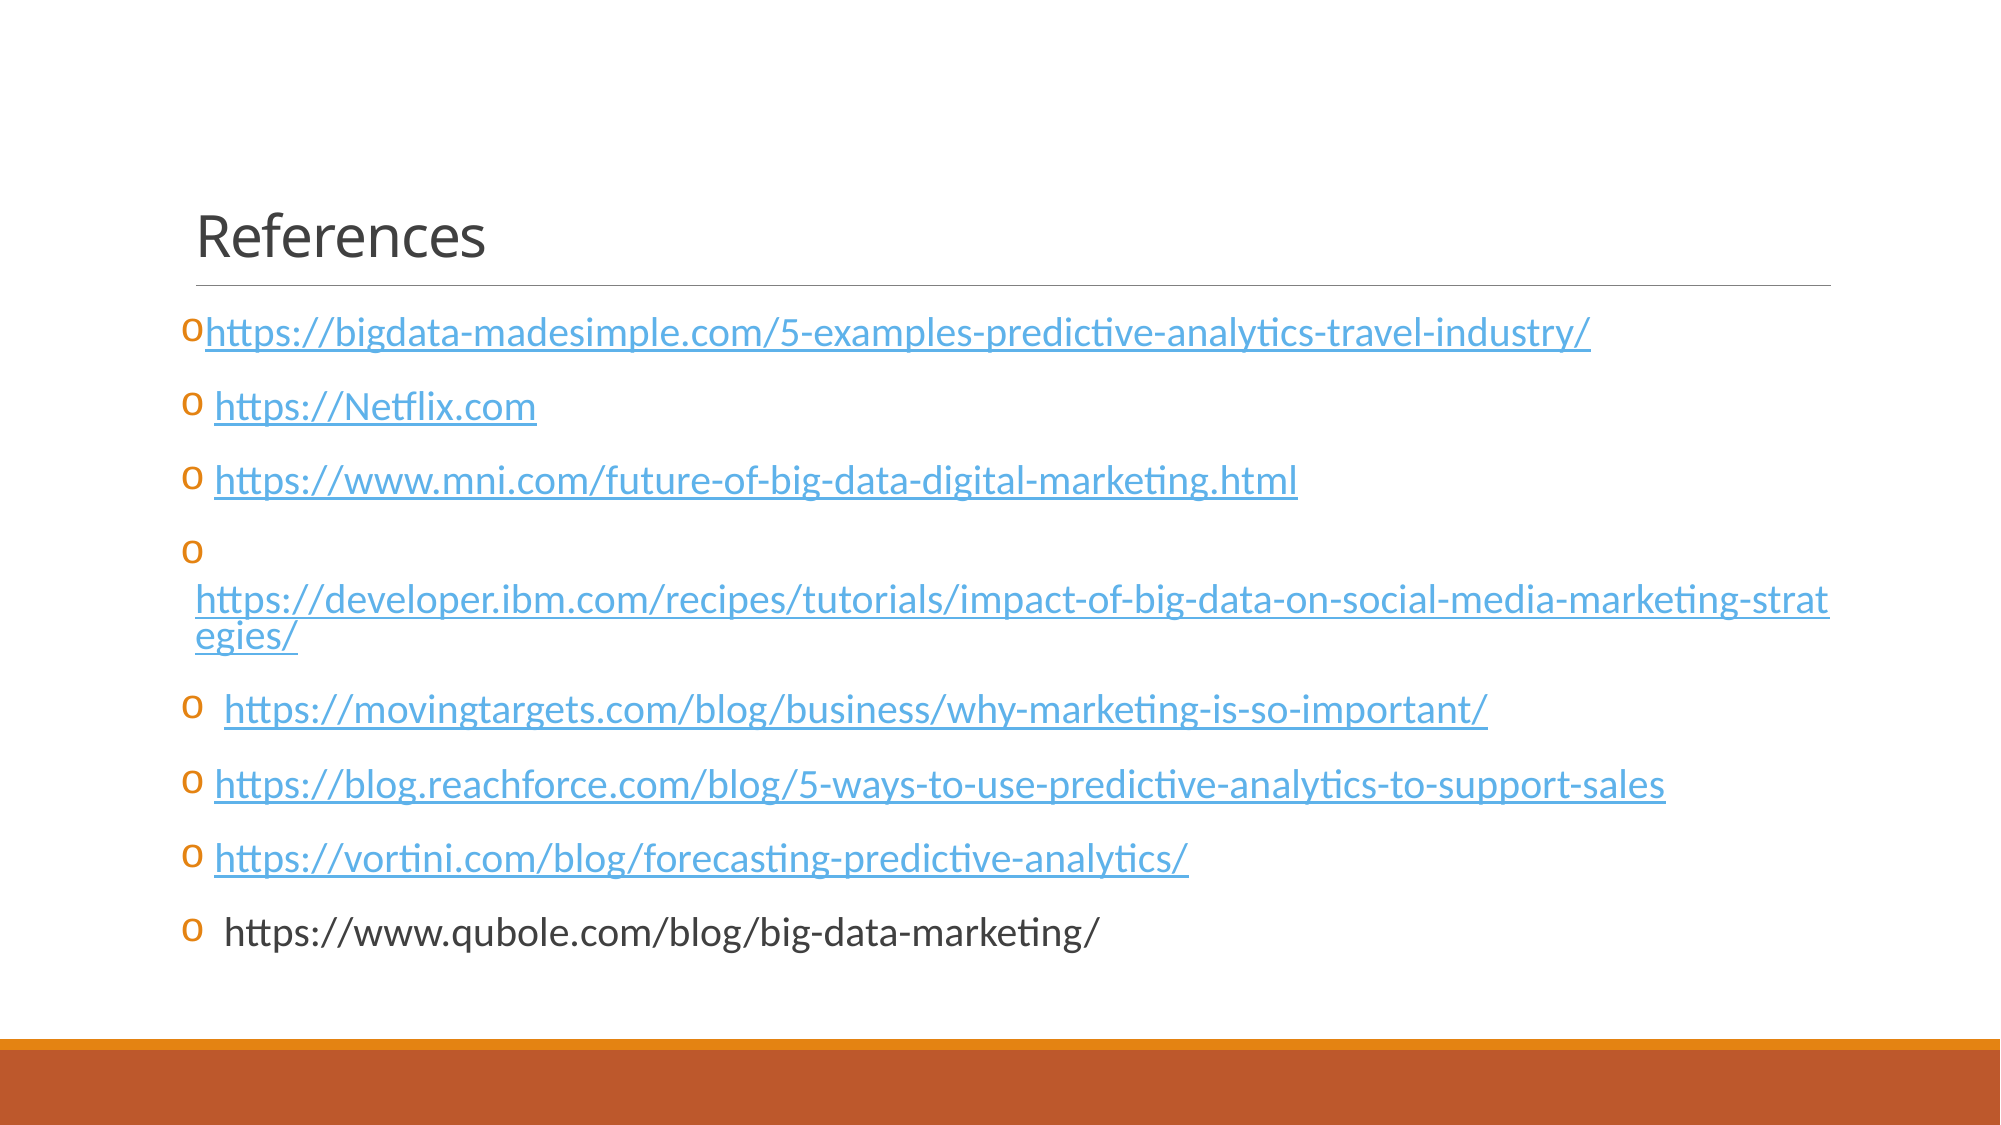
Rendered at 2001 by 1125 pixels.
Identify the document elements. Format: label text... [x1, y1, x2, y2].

list https://bigdata-madesimple.com/5-examples-predictive-analytics-travel-industry/ https://Netflix.com https://www.mni.com/future-of-big-data-digital-marketing.html https://developer.ibm.com/recipes/tutorials/impact-of-big-data-on-social-media-marketing-strategies/ https://movingtargets.com/blog/business/why-marketing-is-so-important/ https://blog.reachforce.com/blog/5-ways-to-use-predictive-analytics-to-support-sales https://vortini.com/blog/forecasting-predictive-analytics/ https://www.qubole.com/blog/big-data-marketing/ [180, 302, 1830, 963]
title References [180, 47, 1830, 285]
